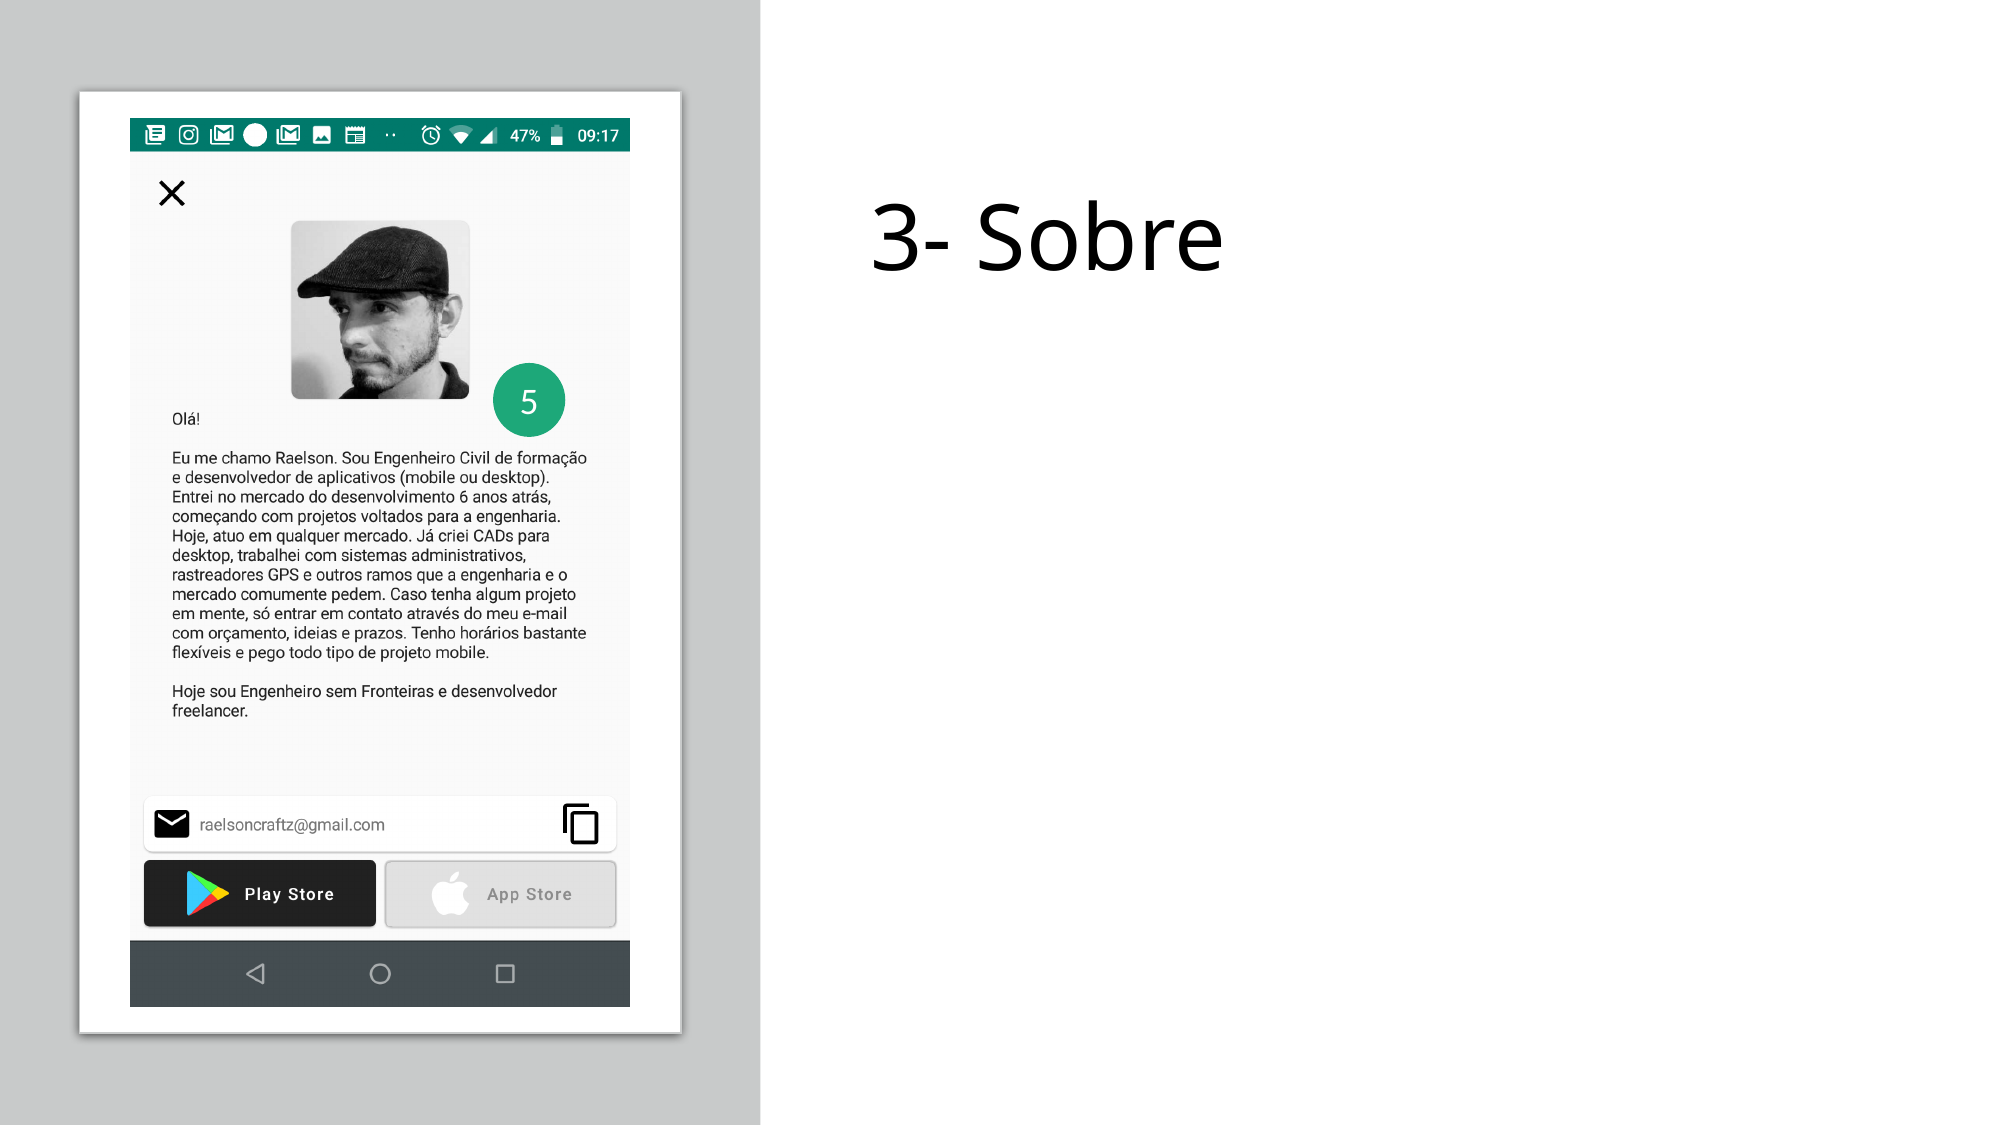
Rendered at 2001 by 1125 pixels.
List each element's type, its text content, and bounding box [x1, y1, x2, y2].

text_box [0, 0, 761, 1125]
text_box [78, 91, 682, 1034]
title 3- Sobre [855, 103, 1909, 379]
picture [130, 118, 630, 1007]
